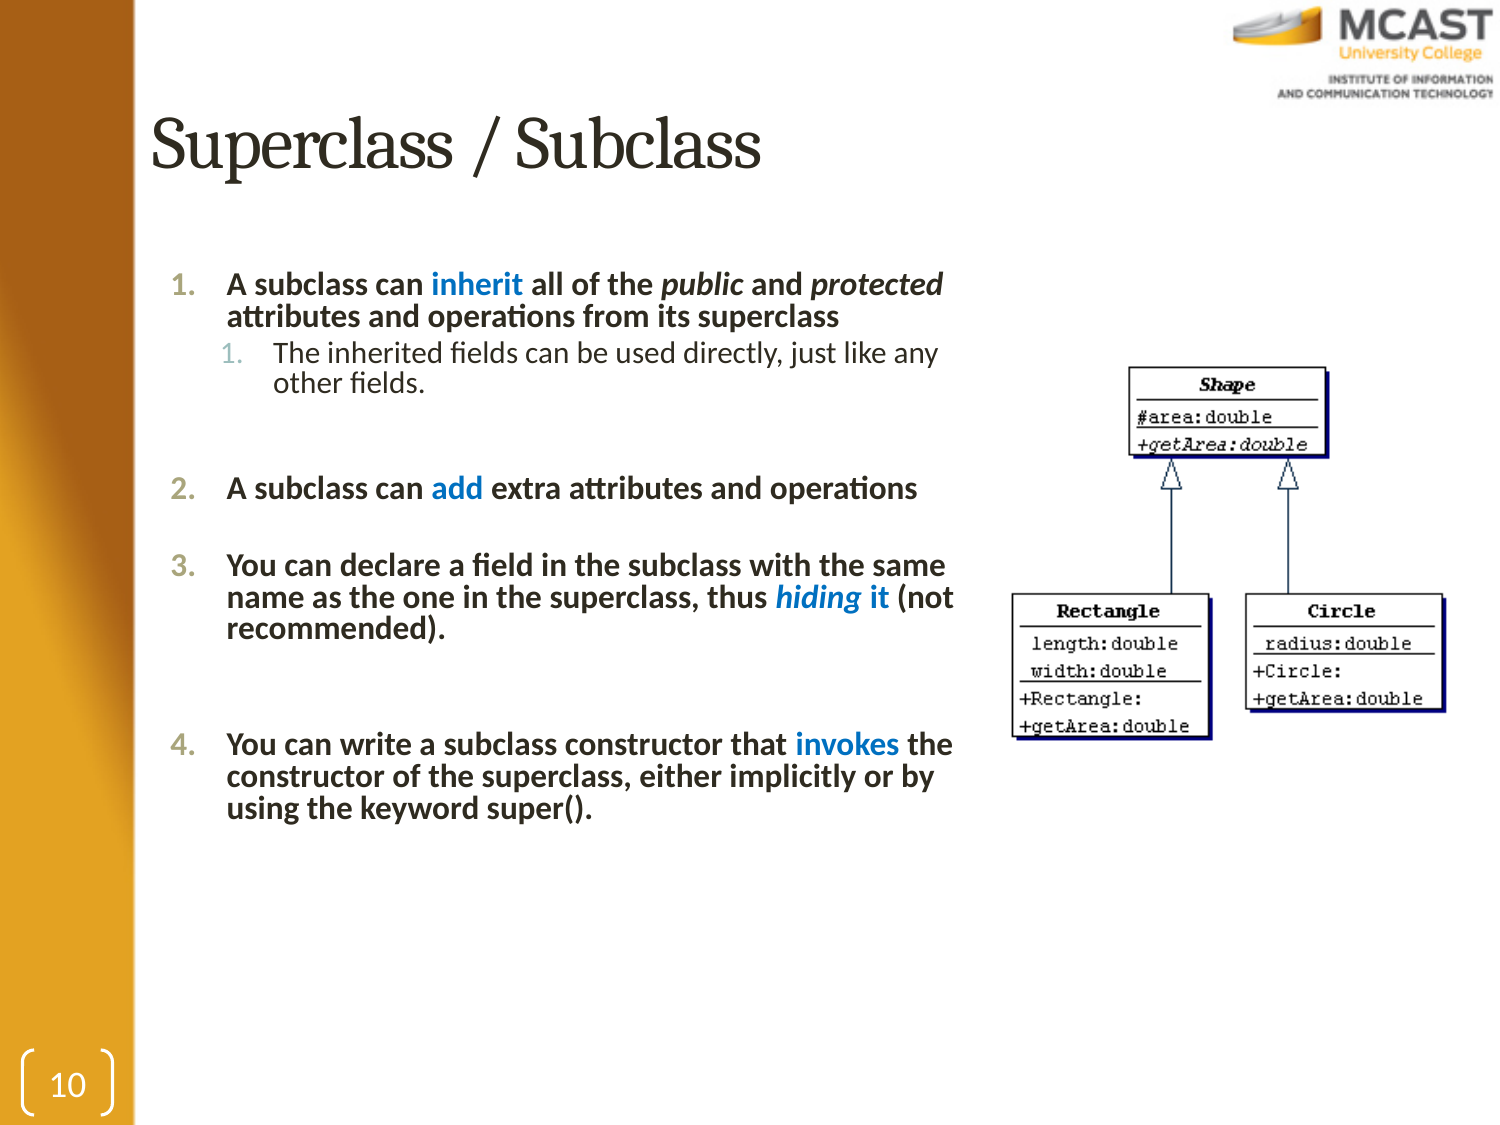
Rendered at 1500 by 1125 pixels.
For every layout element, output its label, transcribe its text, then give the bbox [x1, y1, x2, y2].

title Superclass / Subclass [137, 45, 1263, 233]
list A subclass can inherit all of the public and protected attributes and operations from its superclass The inherited fields can be used directly, just like any other fields. A subclass can add extra attributes and operations You can declare a field in the subclass with the same name as the one in the superclass, thus hiding it (not recommended). You can write a subclass constructor that invokes the constructor of the superclass, either implicitly or by using the keyword super(). [137, 262, 988, 1050]
picture [0, 0, 1500, 1125]
slide_number 10 [20, 1048, 115, 1117]
